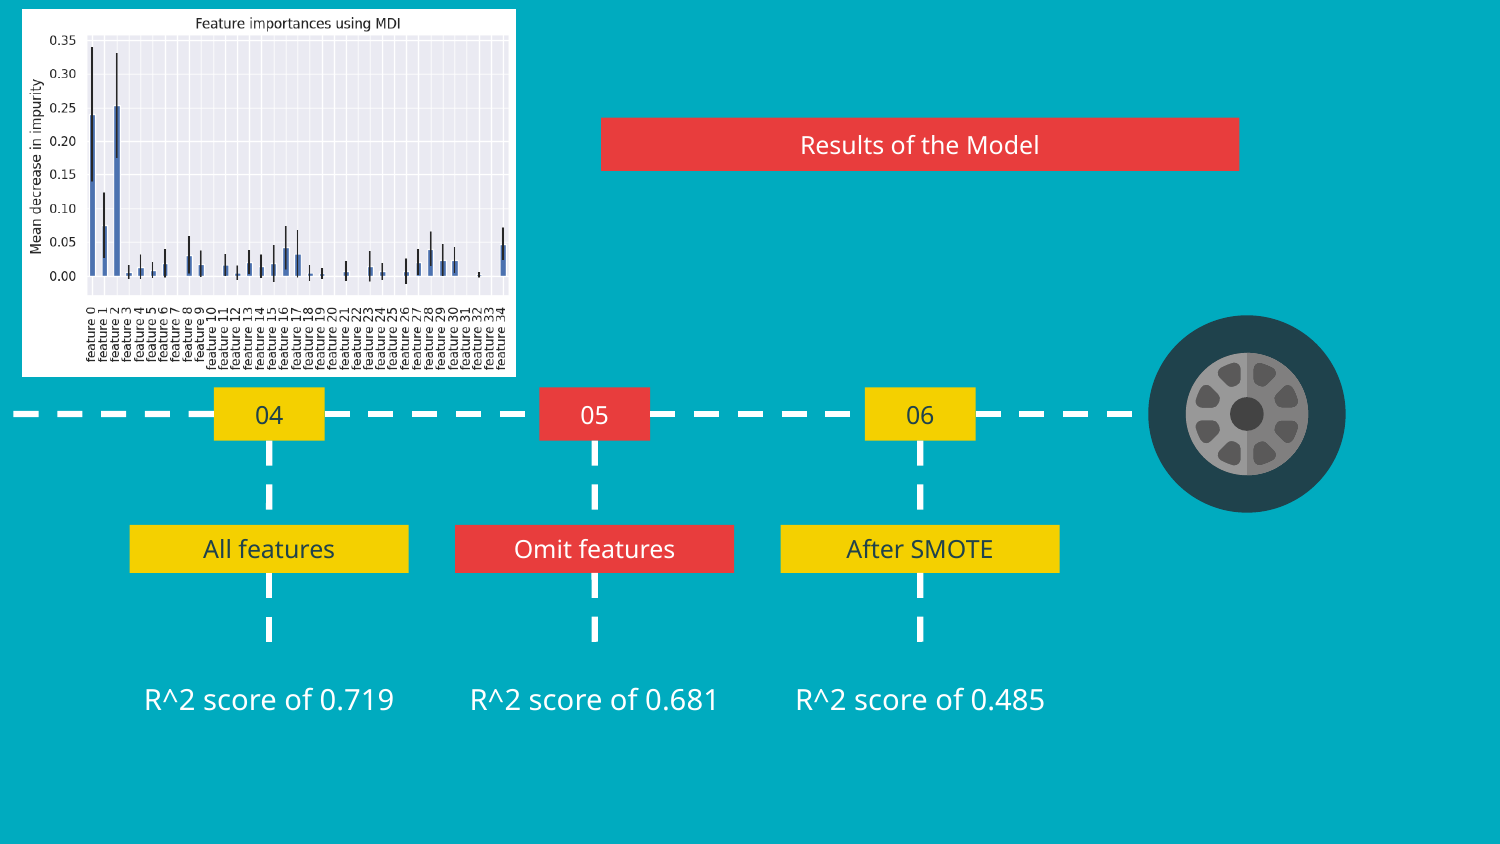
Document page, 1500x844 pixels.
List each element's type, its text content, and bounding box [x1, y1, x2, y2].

text_box Results of the Model [601, 117, 1240, 171]
text_box 05 [539, 387, 651, 441]
picture [22, 8, 517, 377]
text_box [116, 387, 422, 740]
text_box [767, 387, 1073, 740]
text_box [1148, 315, 1346, 513]
text_box R^2 score of 0.681 [426, 657, 762, 740]
text_box Omit features [455, 524, 735, 573]
